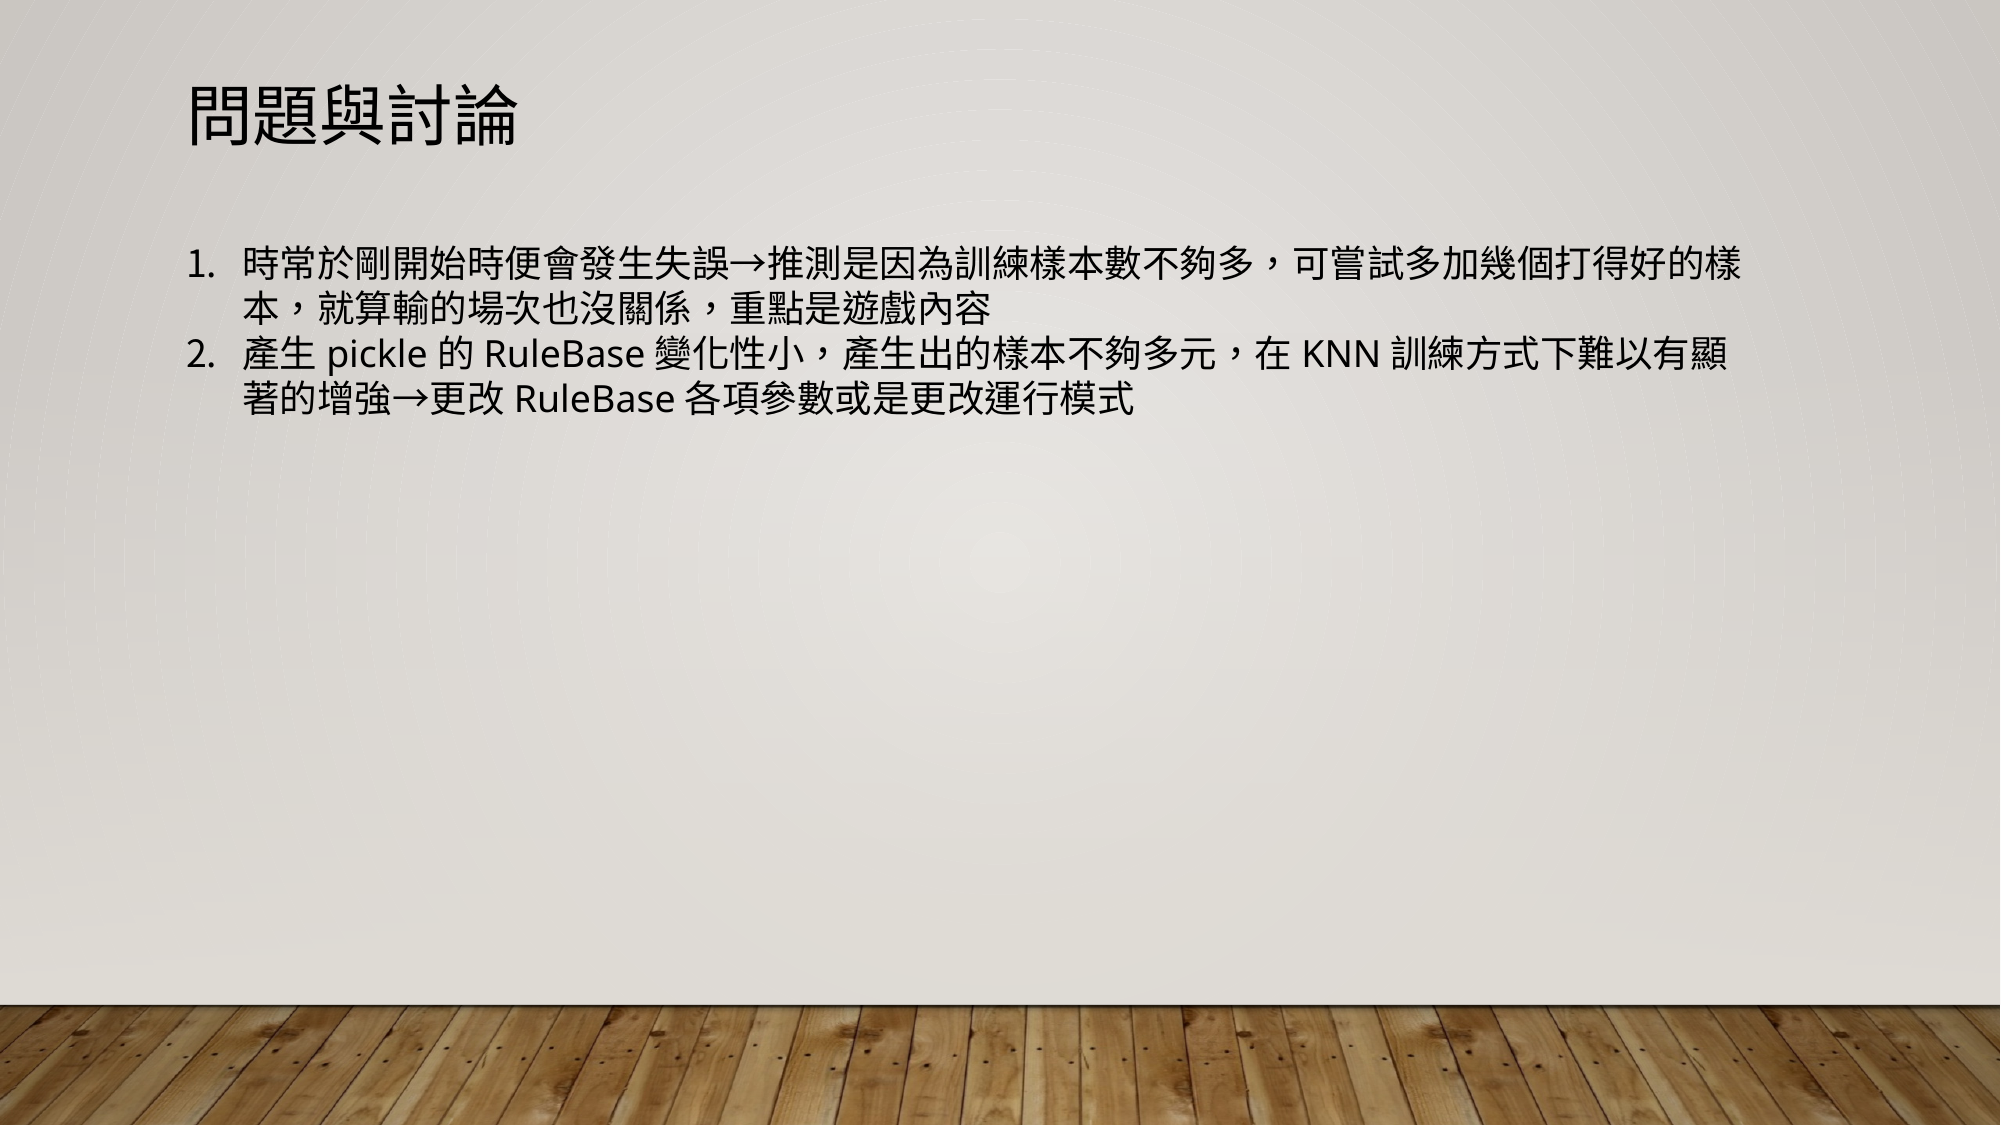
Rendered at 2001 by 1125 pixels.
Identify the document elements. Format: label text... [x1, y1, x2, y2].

picture [0, 1005, 2000, 1125]
title 問題與討論 [171, 75, 1897, 293]
text_box 時常於剛開始時便會發生失誤→推測是因為訓練樣本數不夠多，可嘗試多加幾個打得好的樣本，就算輸的場次也沒關係，重點是遊戲內容 產生pickle的RuleBase變化性小，產生出的樣本不夠多元，在KNN訓練方式下難以有顯著的增強→更改RuleBase各項參數或是更改運行模式 [171, 232, 1774, 518]
